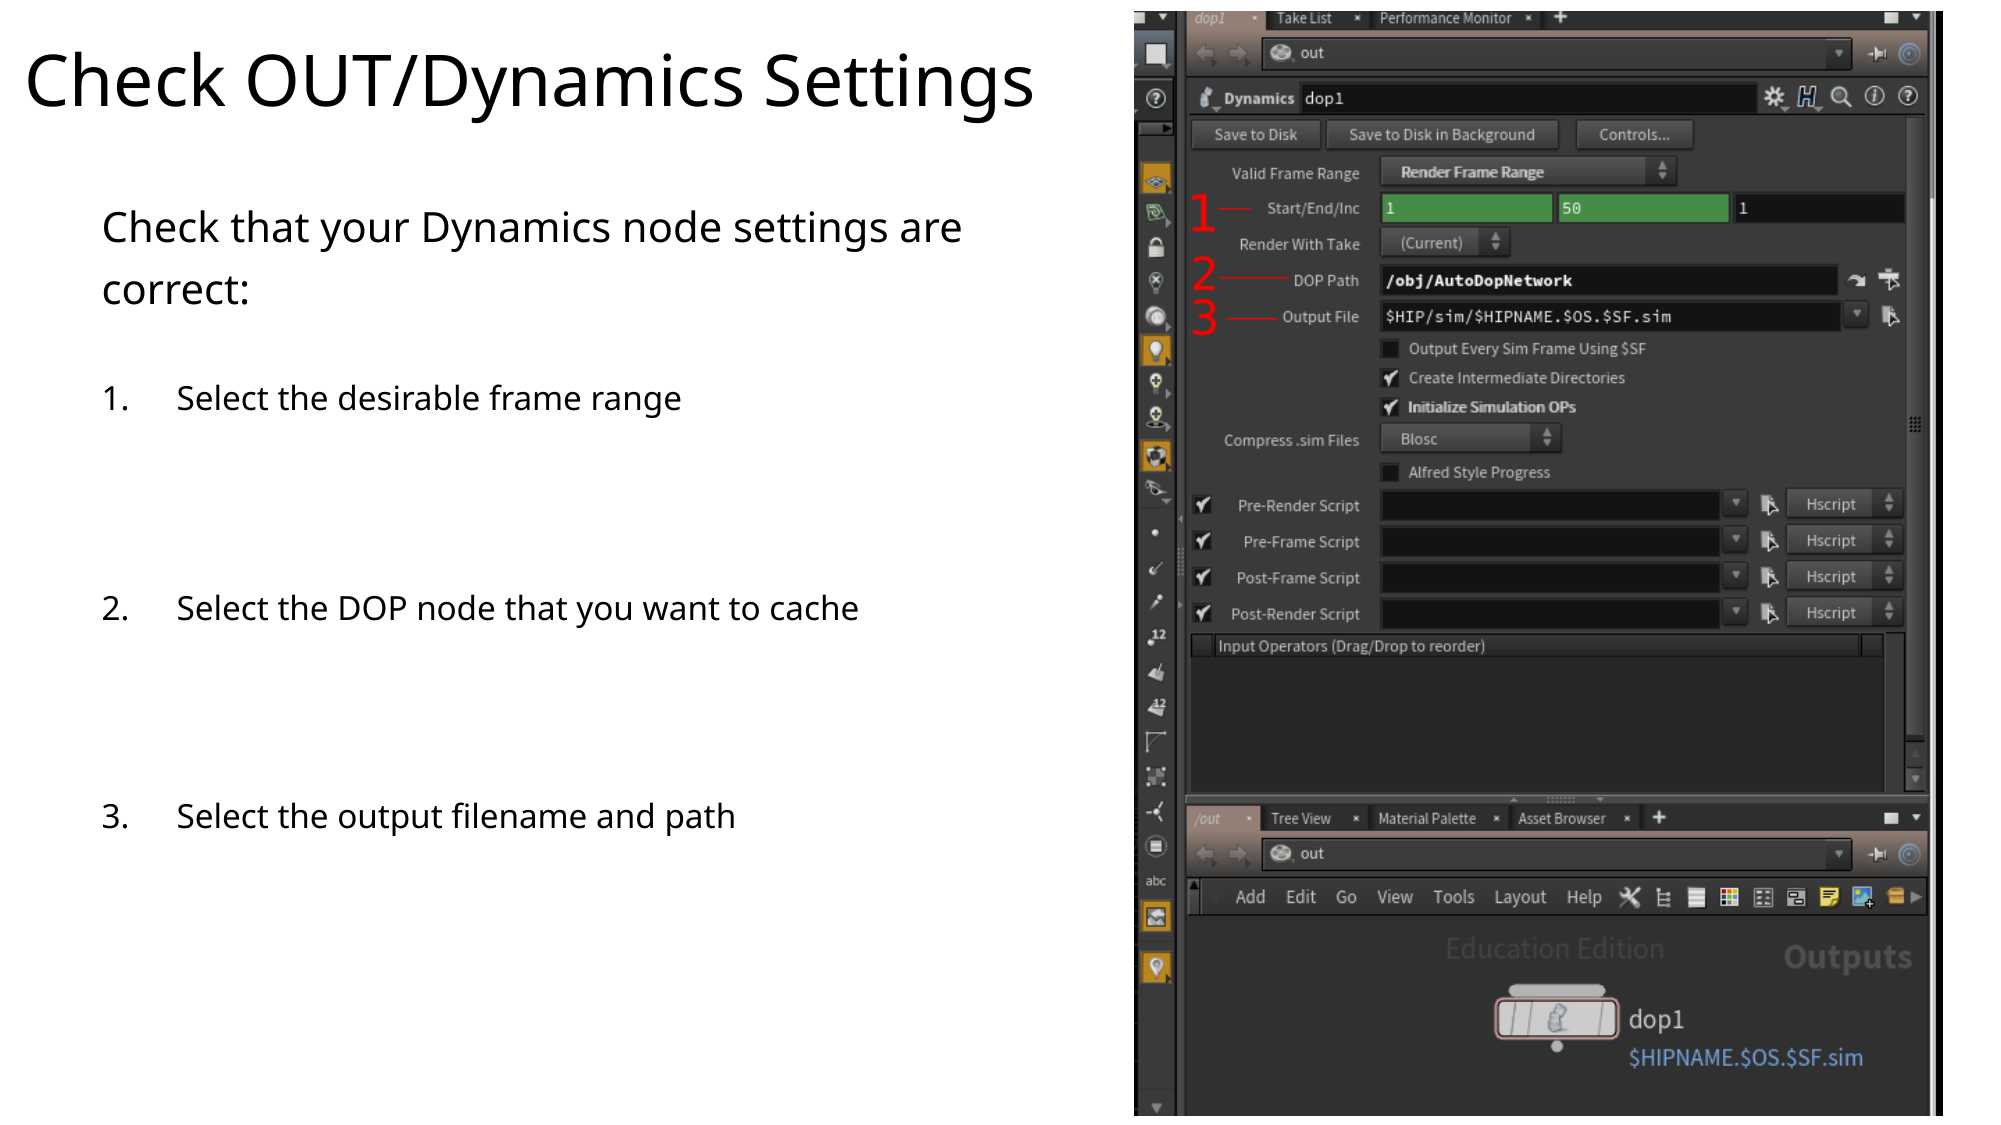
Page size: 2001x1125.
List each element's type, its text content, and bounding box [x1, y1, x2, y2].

text_box Check OUT/Dynamics Settings [0, 0, 1062, 167]
list Check that your Dynamics node settings are correct: Select the desirable frame range Select the DOP node that you want to cache Select the output filename and path [86, 180, 1024, 1028]
picture [1134, 11, 1943, 1116]
